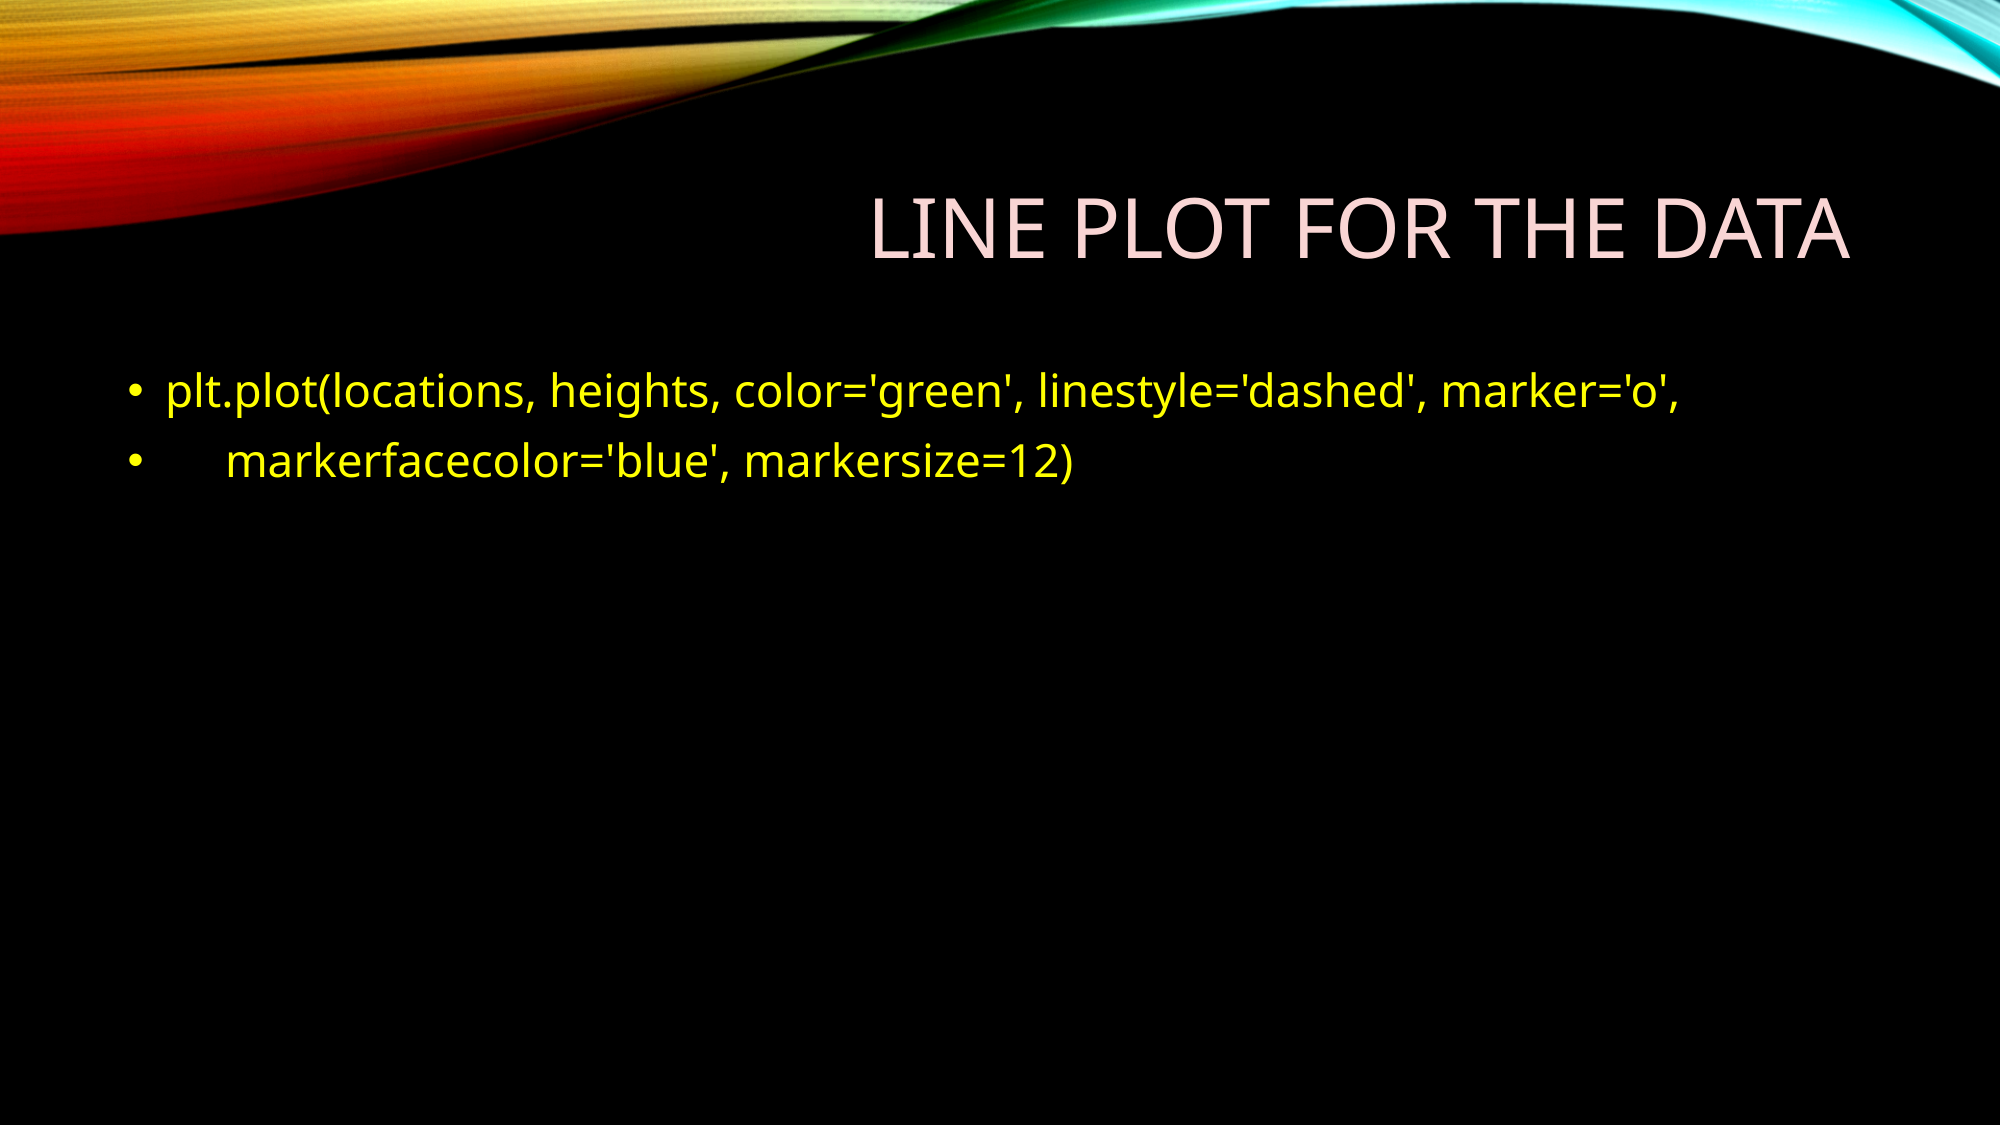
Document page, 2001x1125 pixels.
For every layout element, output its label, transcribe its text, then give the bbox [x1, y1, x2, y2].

list plt.plot(locations, heights, color='green', linestyle='dashed', marker='o', markerfacecolor='blue', markersize=12) [112, 360, 1888, 1021]
title line plot for the data [474, 125, 1888, 338]
picture [0, 0, 2000, 237]
